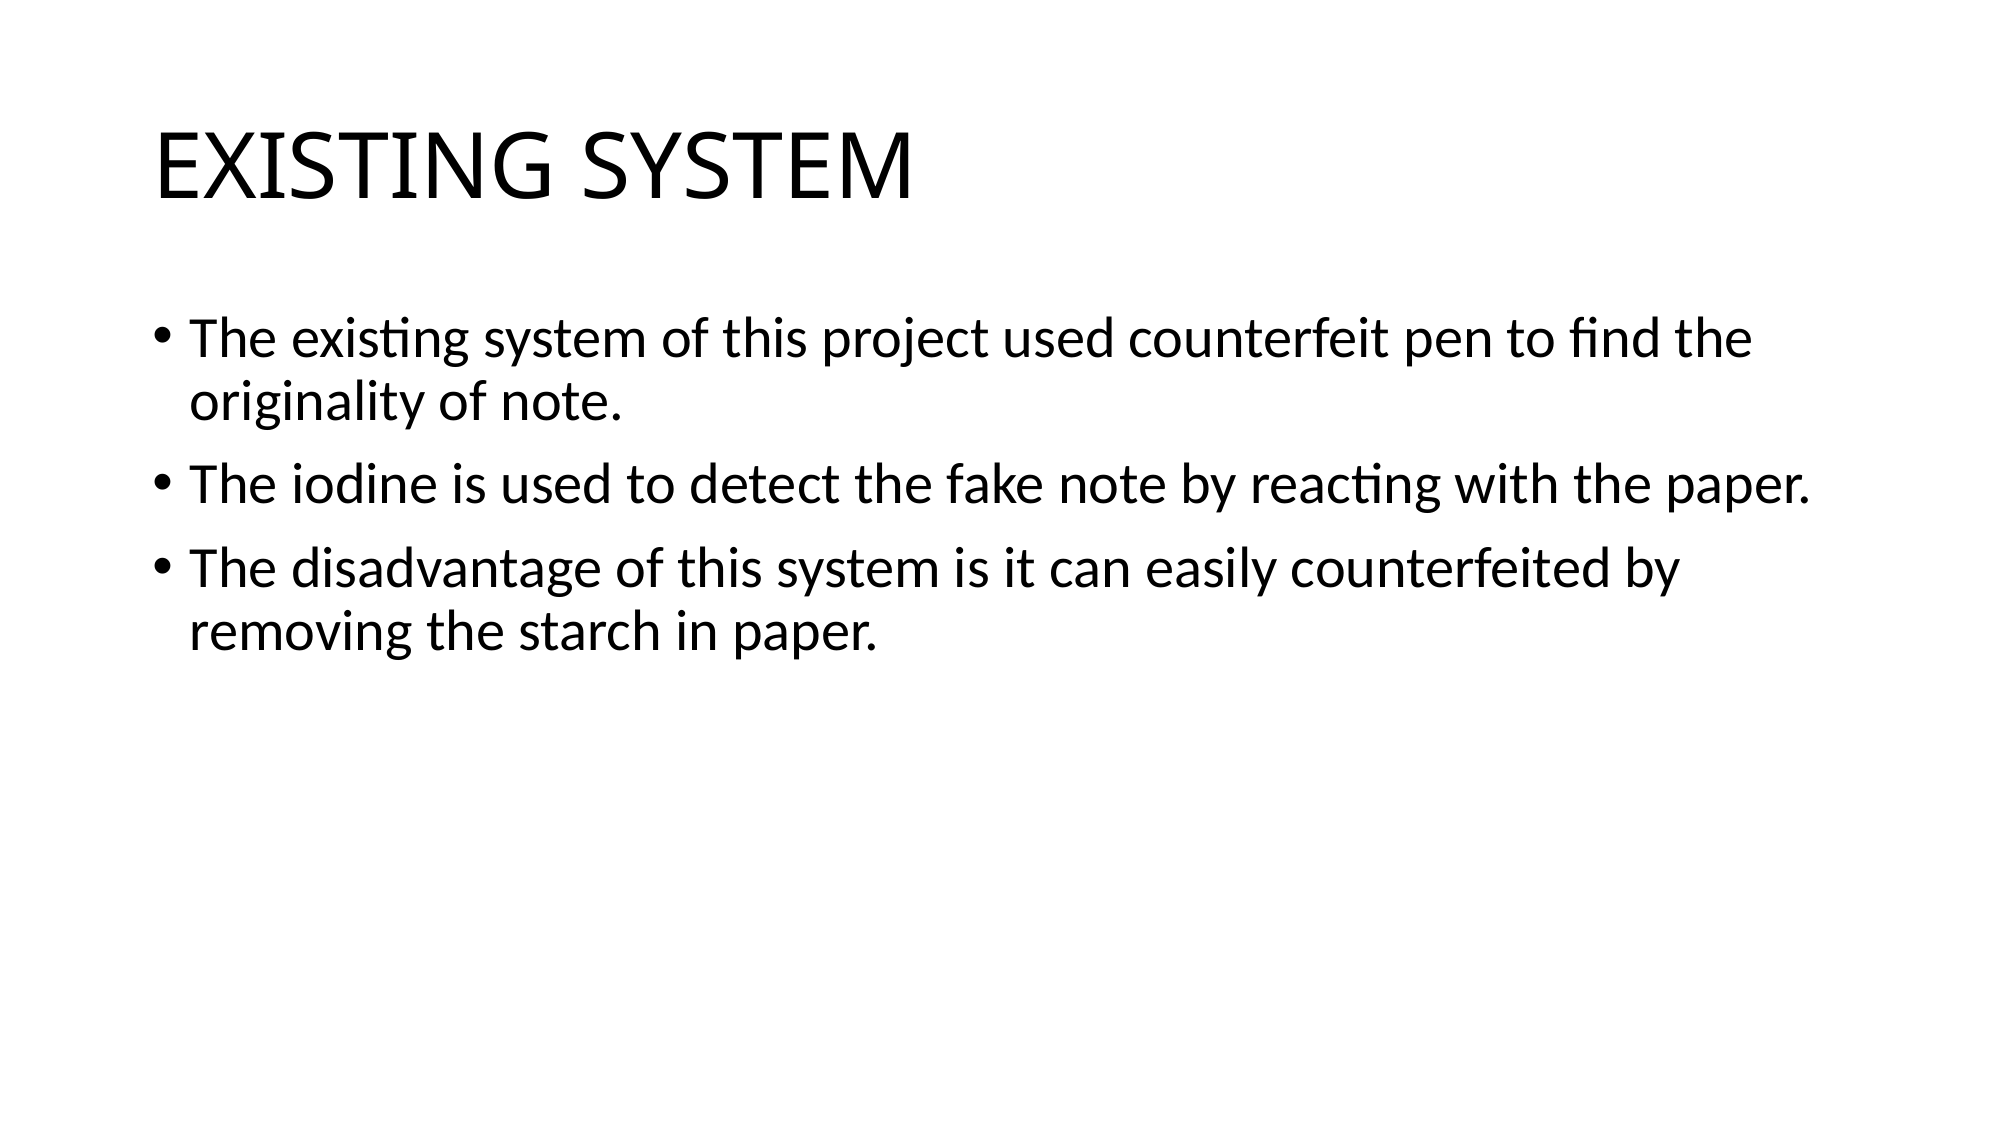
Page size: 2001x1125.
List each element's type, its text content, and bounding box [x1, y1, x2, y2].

title EXISTING SYSTEM [137, 59, 1863, 278]
list The existing system of this project used counterfeit pen to find the originality of note. The iodine is used to detect the fake note by reacting with the paper. The disadvantage of this system is it can easily counterfeited by removing the starch in paper. [137, 299, 1863, 1014]
